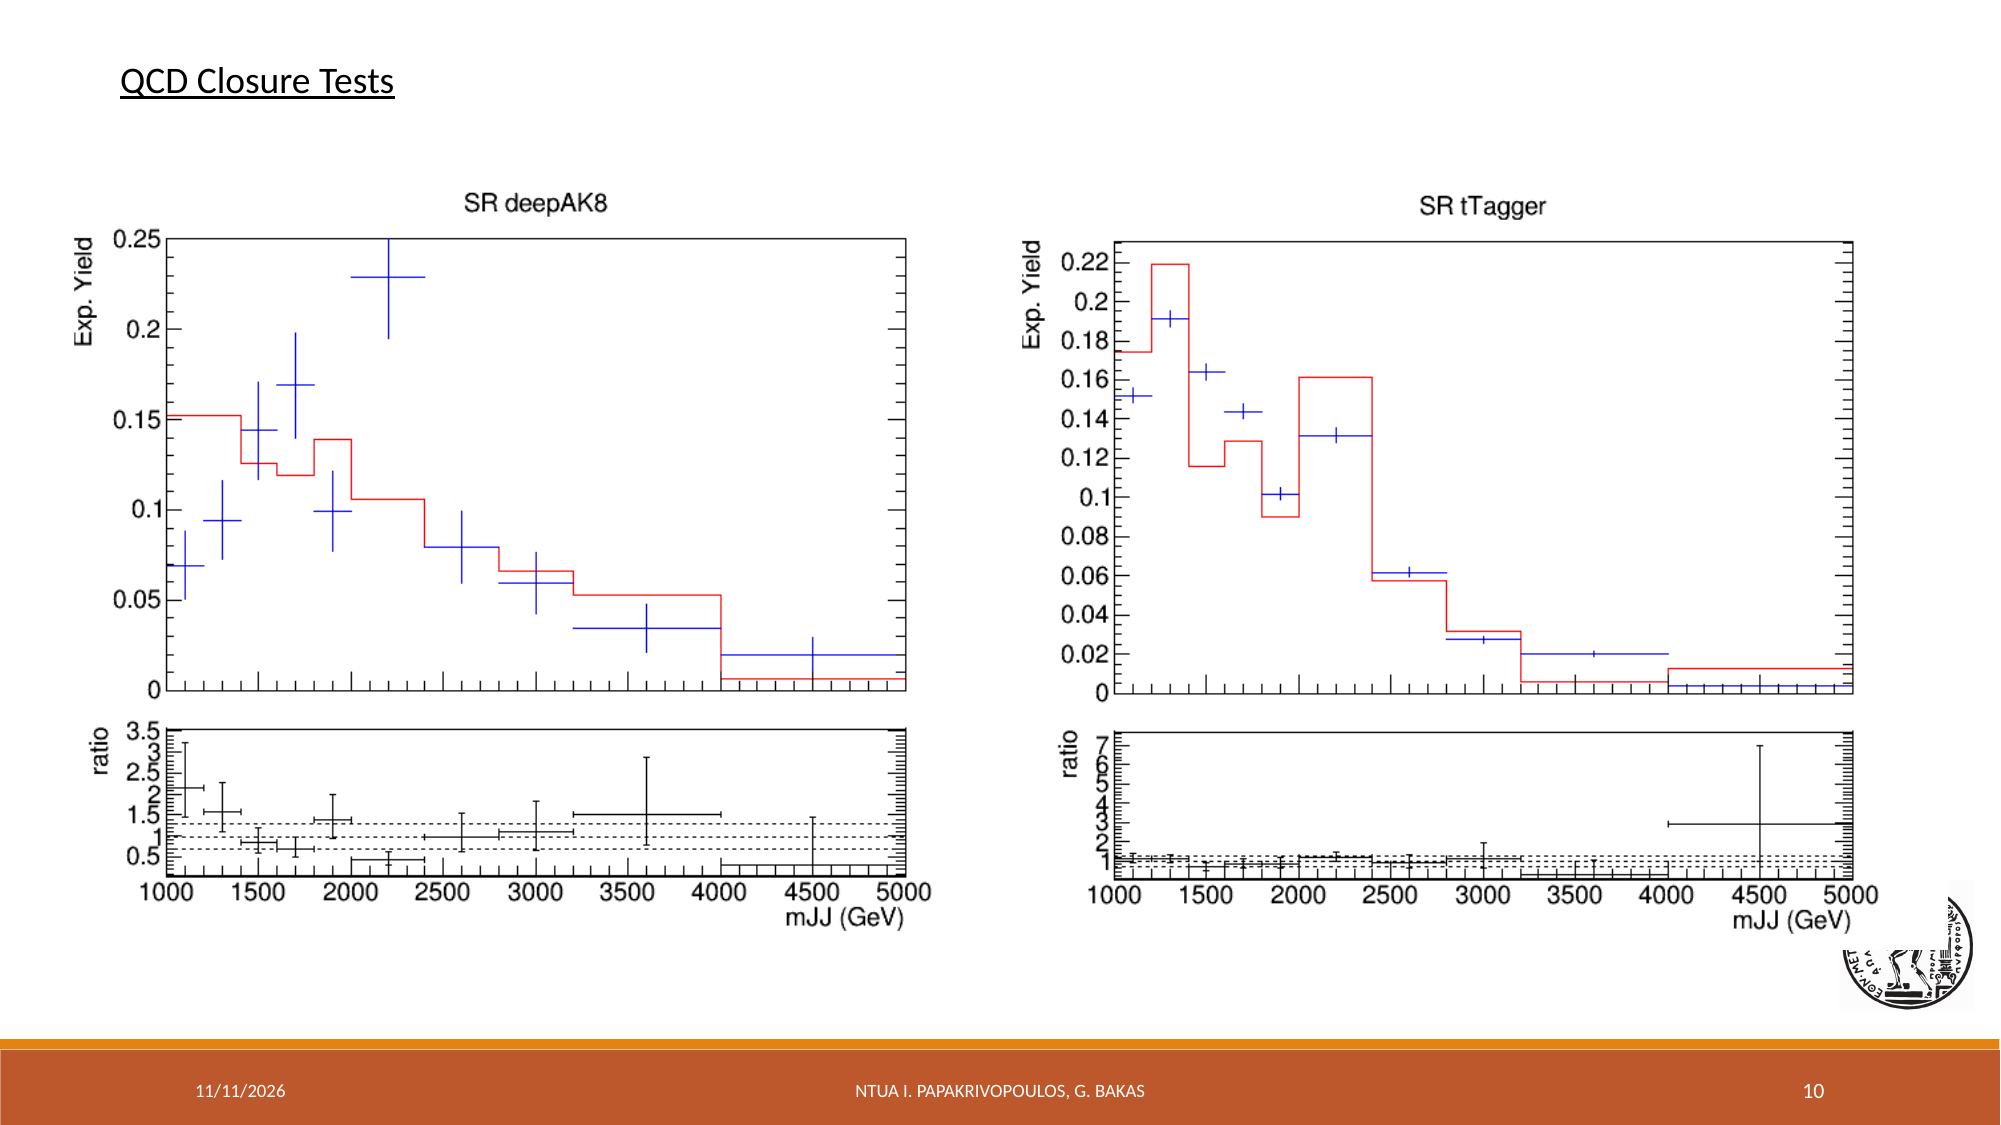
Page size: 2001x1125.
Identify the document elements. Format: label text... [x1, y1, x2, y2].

text_box QCD Closure Tests [105, 48, 1690, 109]
footer NTUA I. Papakrivopoulos, G. Bakas [604, 1059, 1396, 1120]
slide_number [180, 1059, 586, 1120]
picture [72, 185, 1001, 948]
picture [1020, 187, 1975, 1012]
slide_number 10 [1624, 1059, 1840, 1120]
